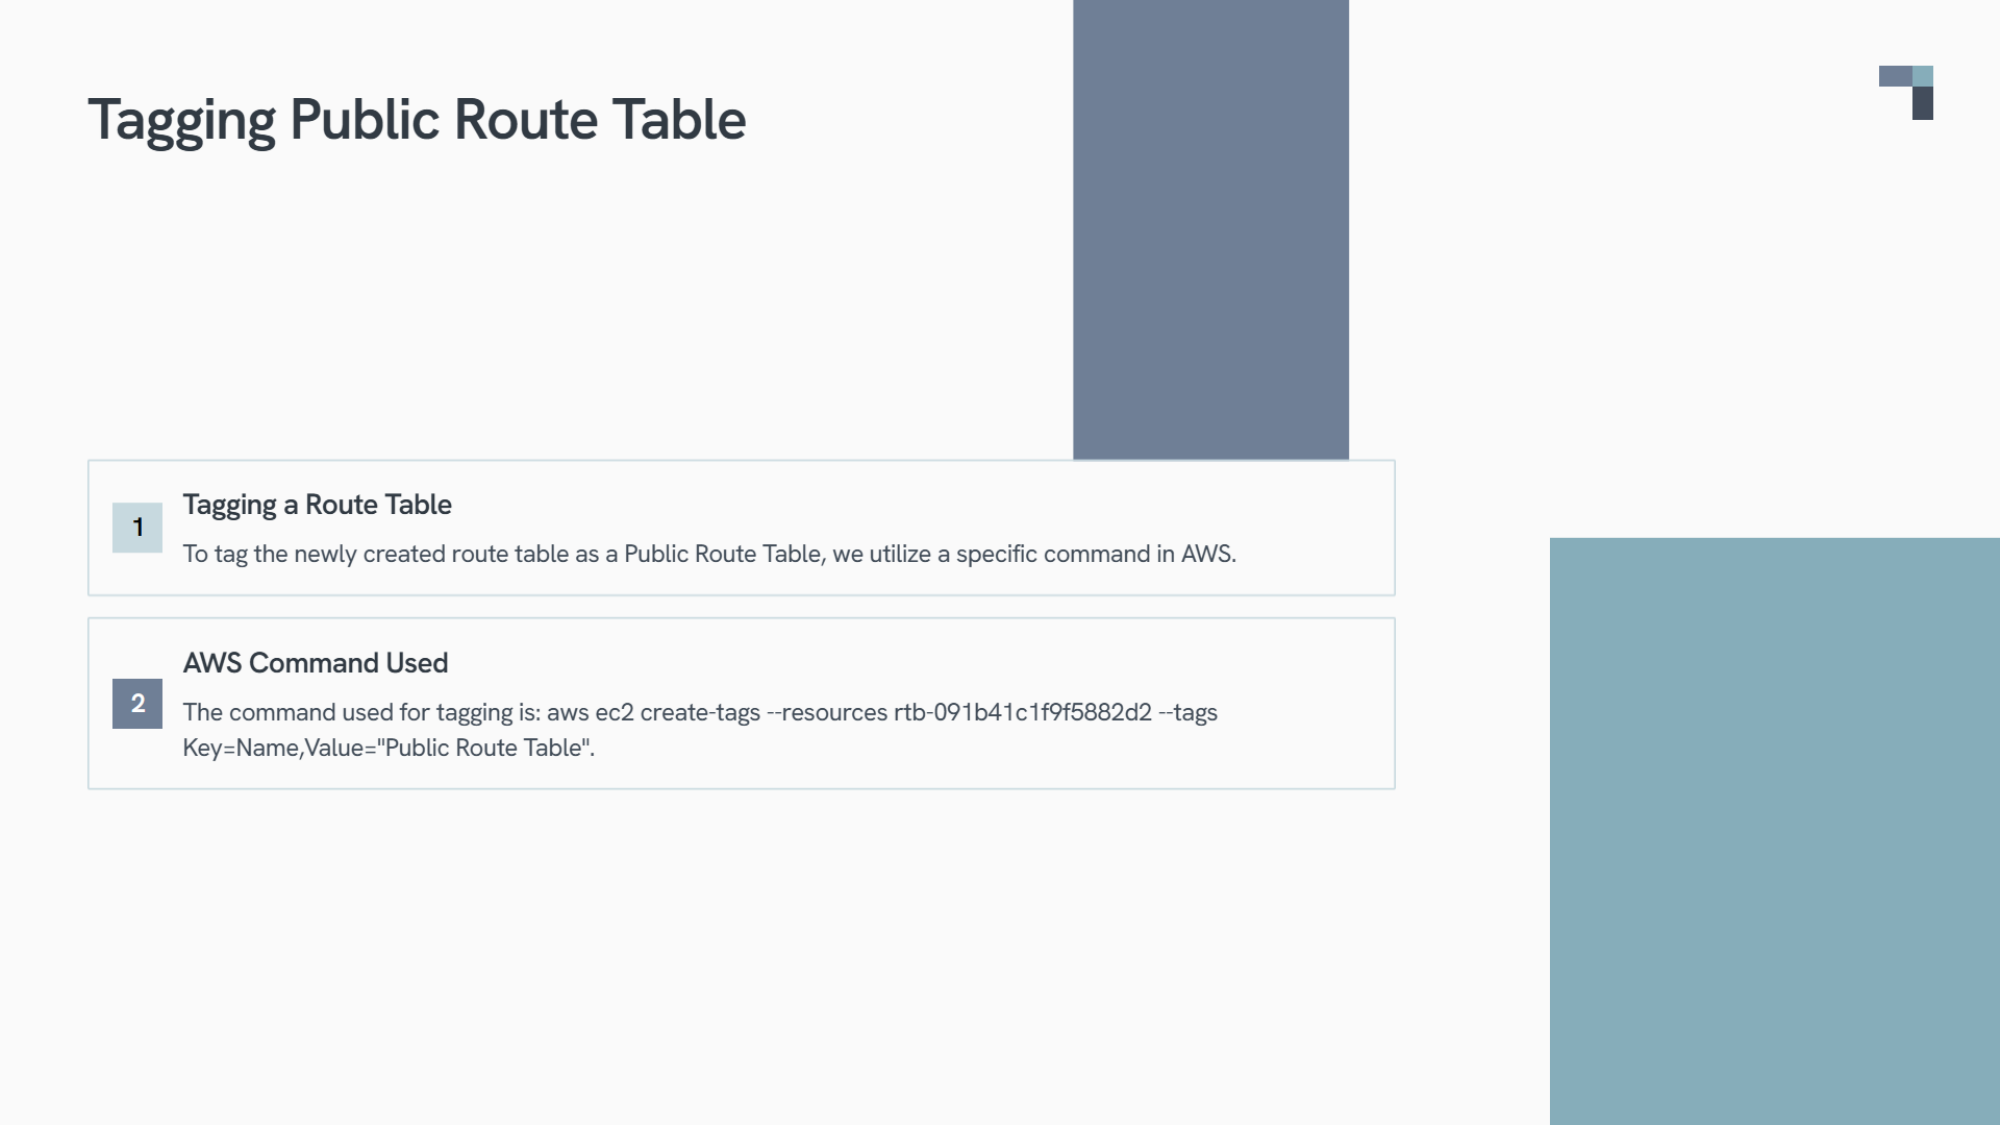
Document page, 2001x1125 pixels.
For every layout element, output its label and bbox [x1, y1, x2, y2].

list [0, 0, 2000, 1125]
